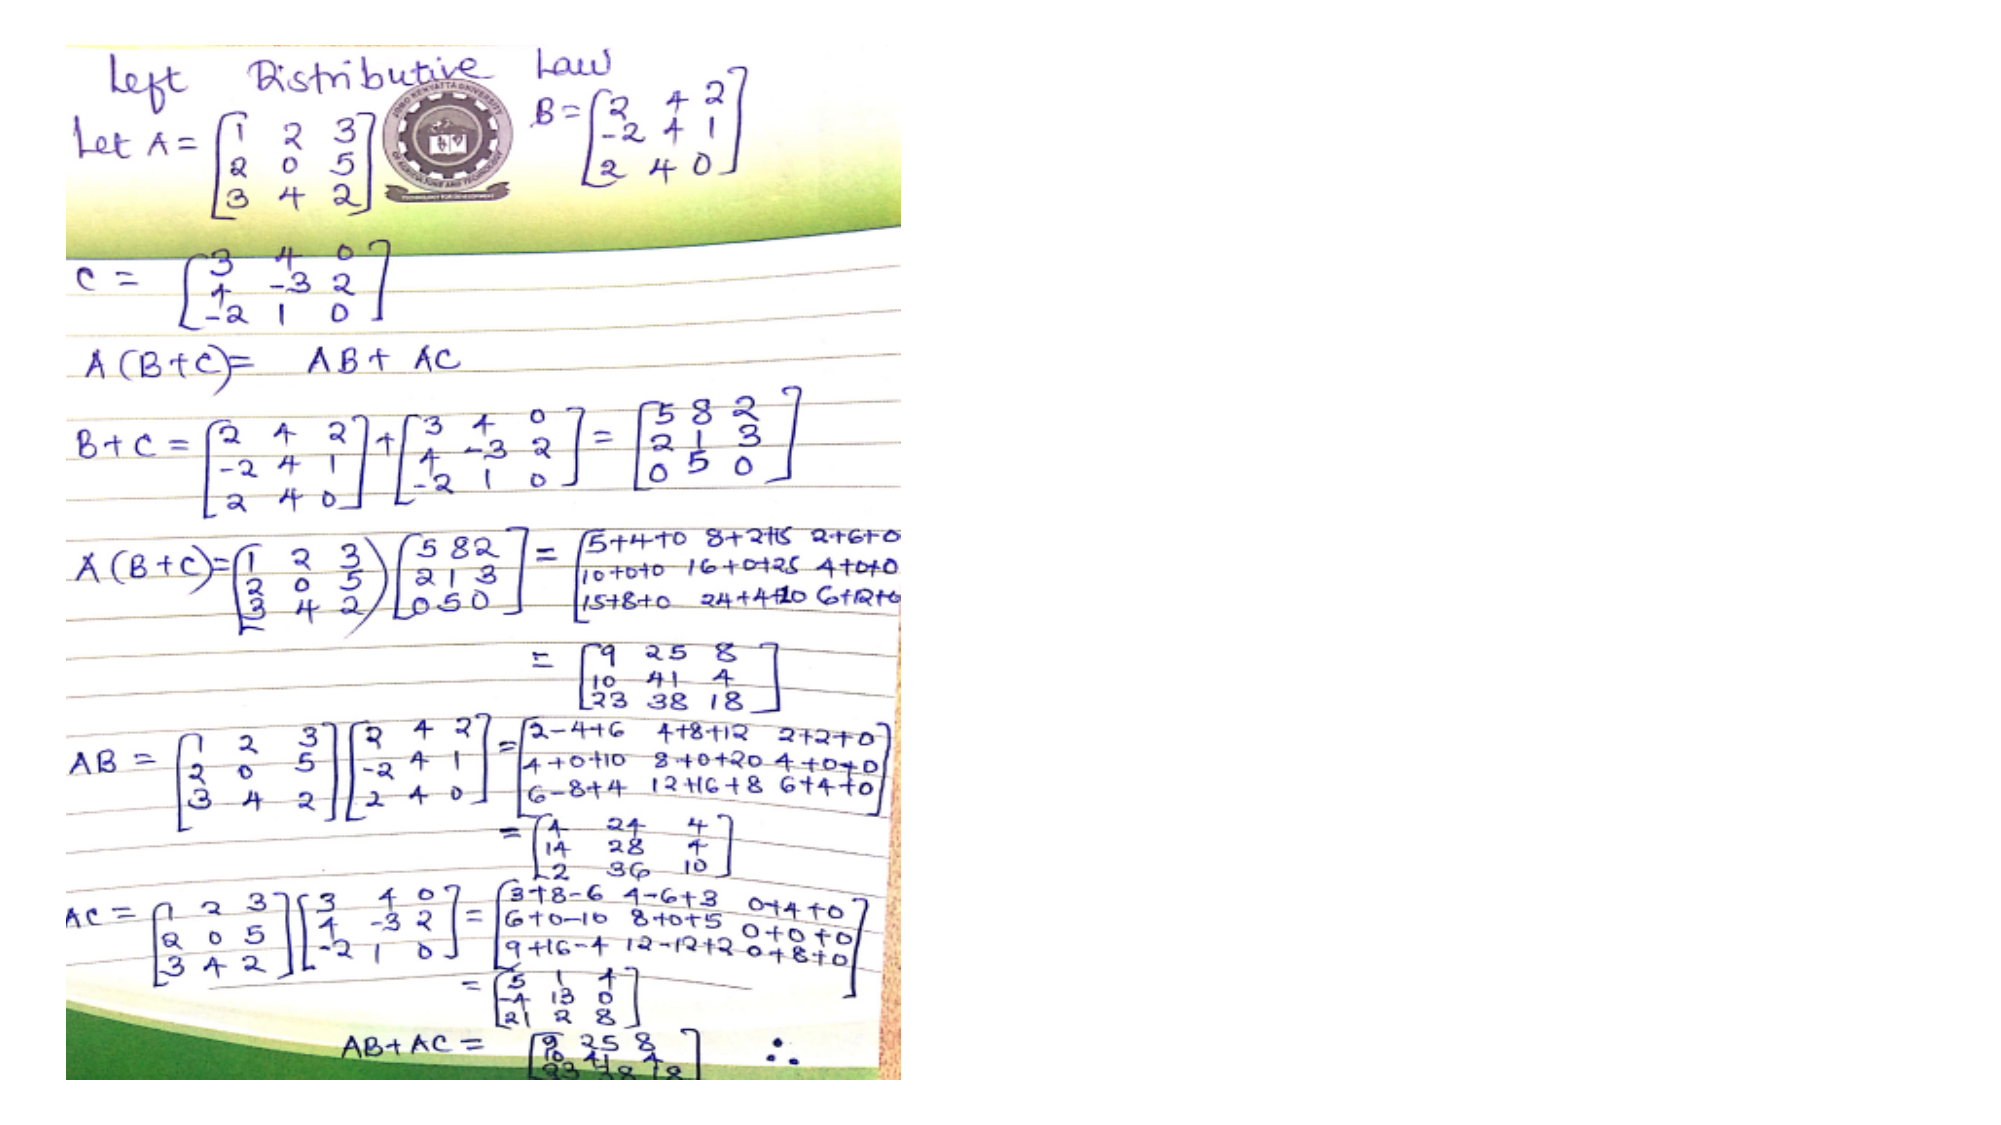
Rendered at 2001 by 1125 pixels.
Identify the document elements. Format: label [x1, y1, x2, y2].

picture [66, 45, 901, 1080]
